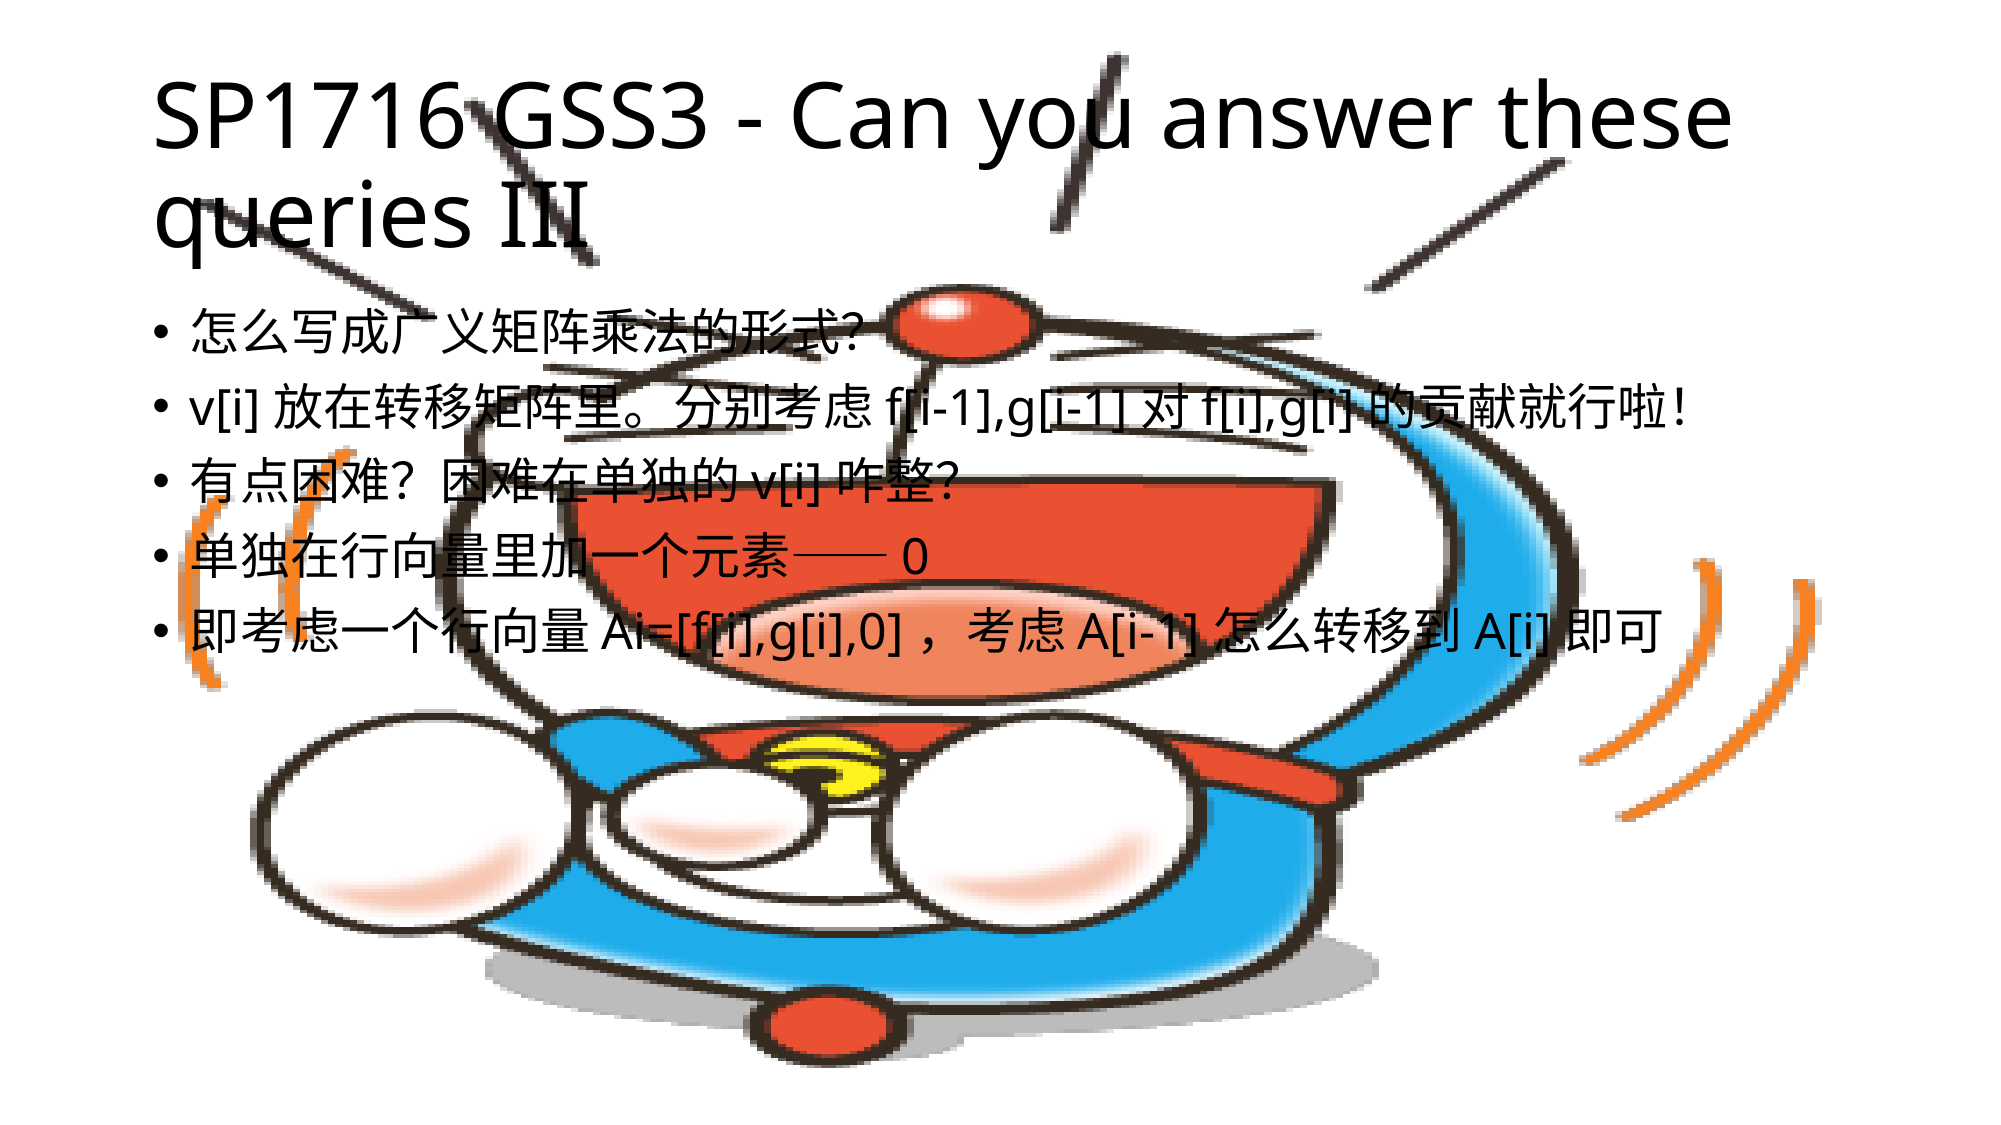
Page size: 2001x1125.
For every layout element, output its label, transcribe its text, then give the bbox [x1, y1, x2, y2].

list 怎么写成广义矩阵乘法的形式？ v[i]放在转移矩阵里。分别考虑f[i-1],g[i-1]对f[i],g[i]的贡献就行啦！ 有点困难？困难在单独的v[i]咋整？ 单独在行向量里加一个元素——0 即考虑一个行向量Ai=[f[i],g[i],0]，考虑A[i-1]怎么转移到A[i]即可 [137, 299, 1863, 1014]
title SP1716 GSS3 - Can you answer these queries III [137, 59, 1863, 278]
